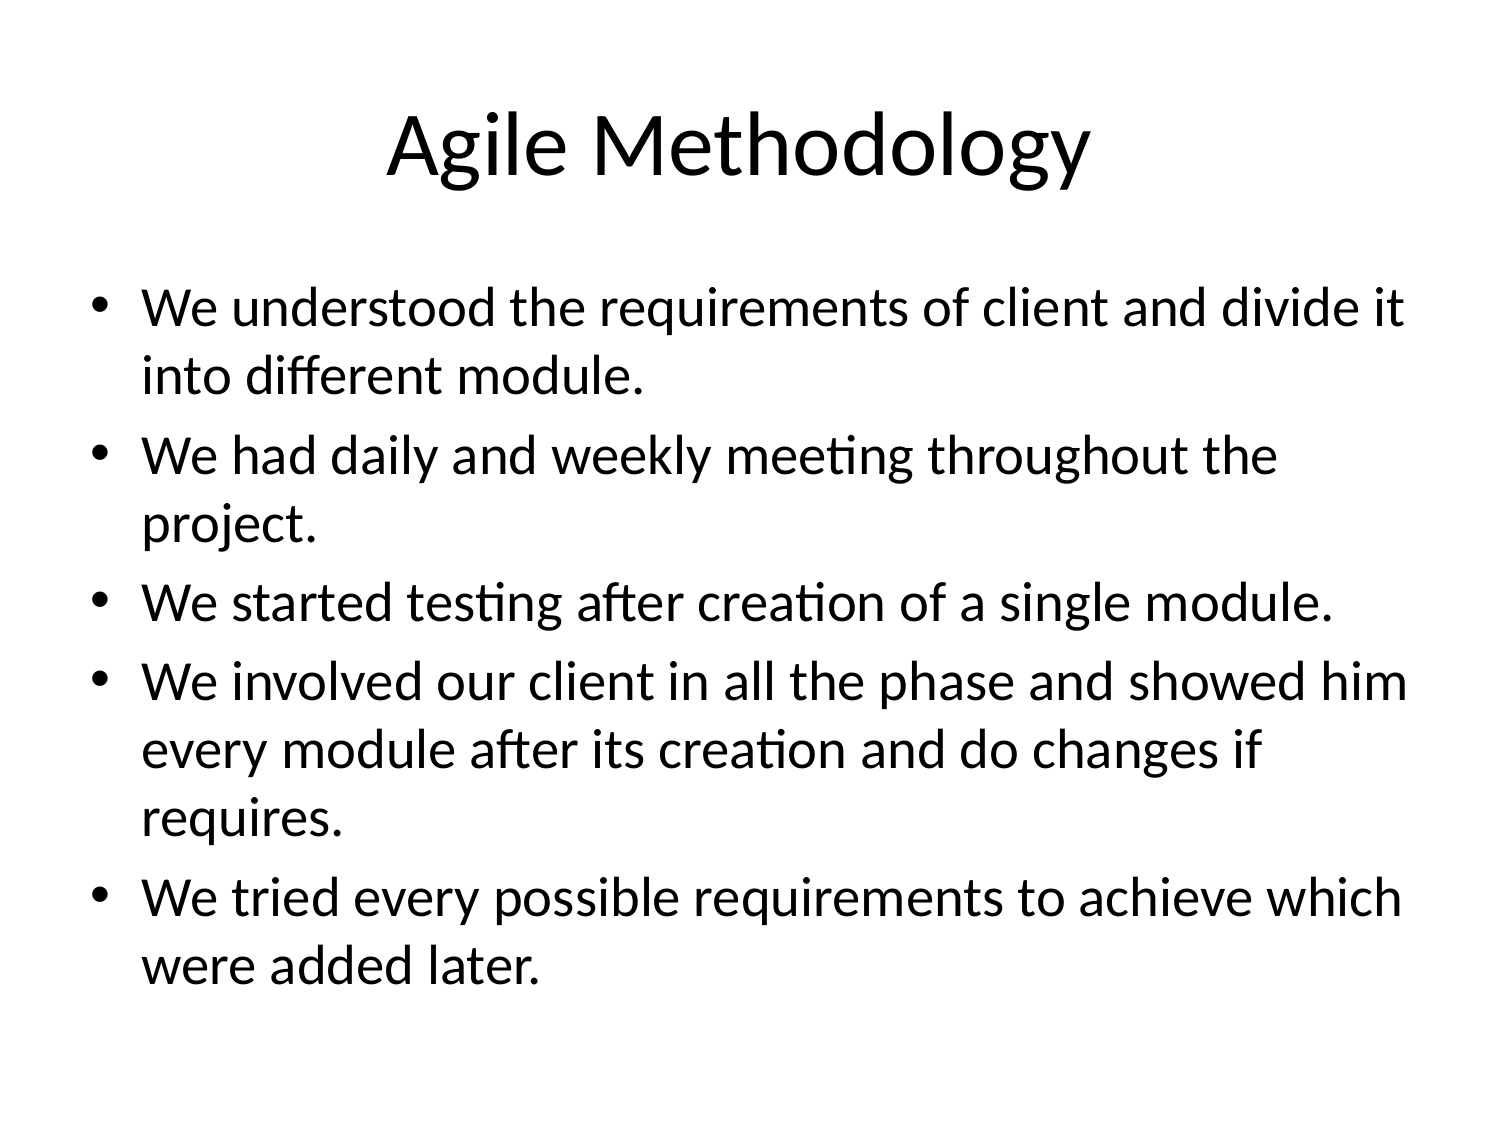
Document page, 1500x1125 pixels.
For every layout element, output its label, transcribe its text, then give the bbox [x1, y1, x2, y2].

title Agile Methodology [75, 45, 1425, 233]
list We understood the requirements of client and divide it into different module. We had daily and weekly meeting throughout the project. We started testing after creation of a single module. We involved our client in all the phase and showed him every module after its creation and do changes if requires. We tried every possible requirements to achieve which were added later. [75, 262, 1425, 1005]
